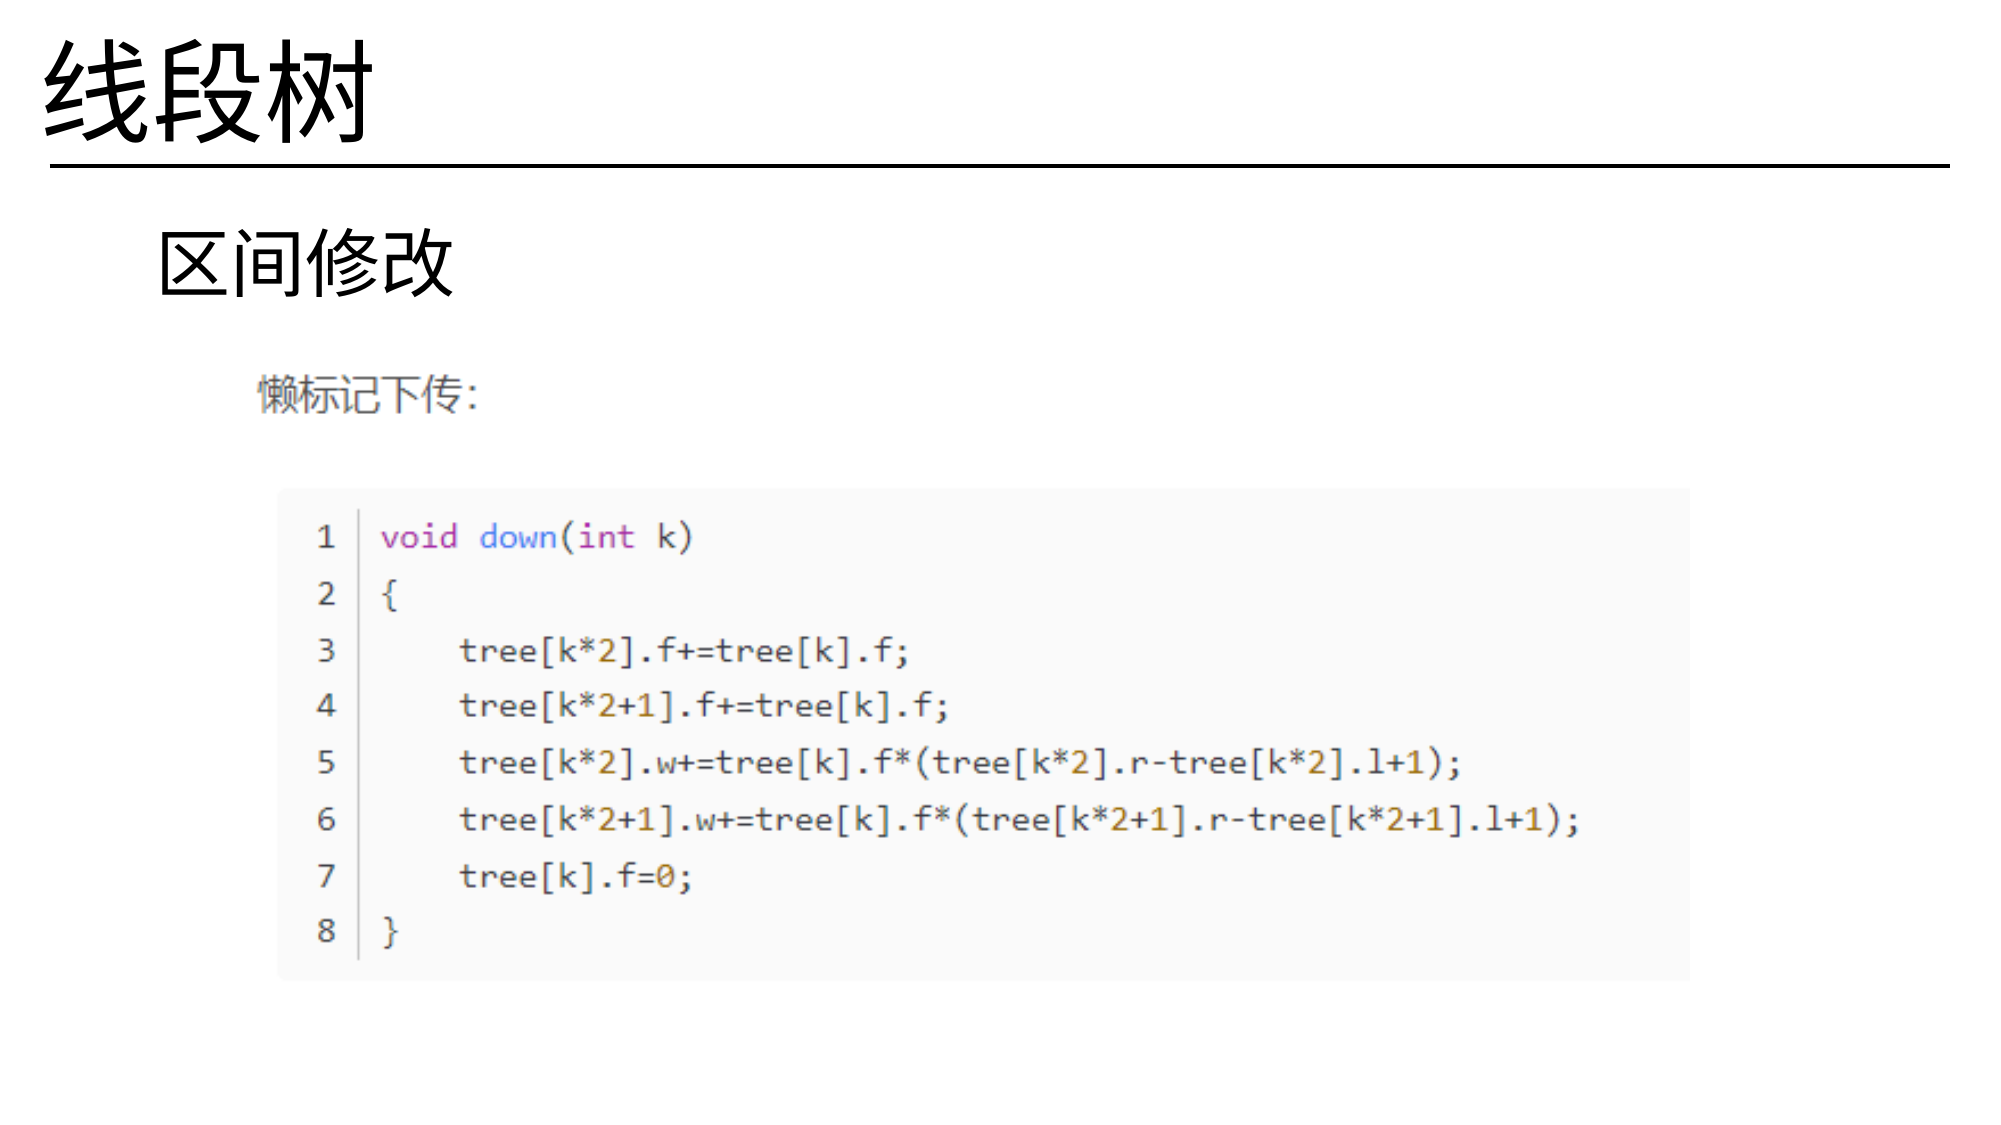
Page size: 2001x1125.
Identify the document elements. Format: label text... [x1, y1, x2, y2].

picture [235, 357, 1690, 1020]
text_box 线段树 [24, 14, 1030, 164]
text_box 区间修改 [140, 208, 1715, 314]
